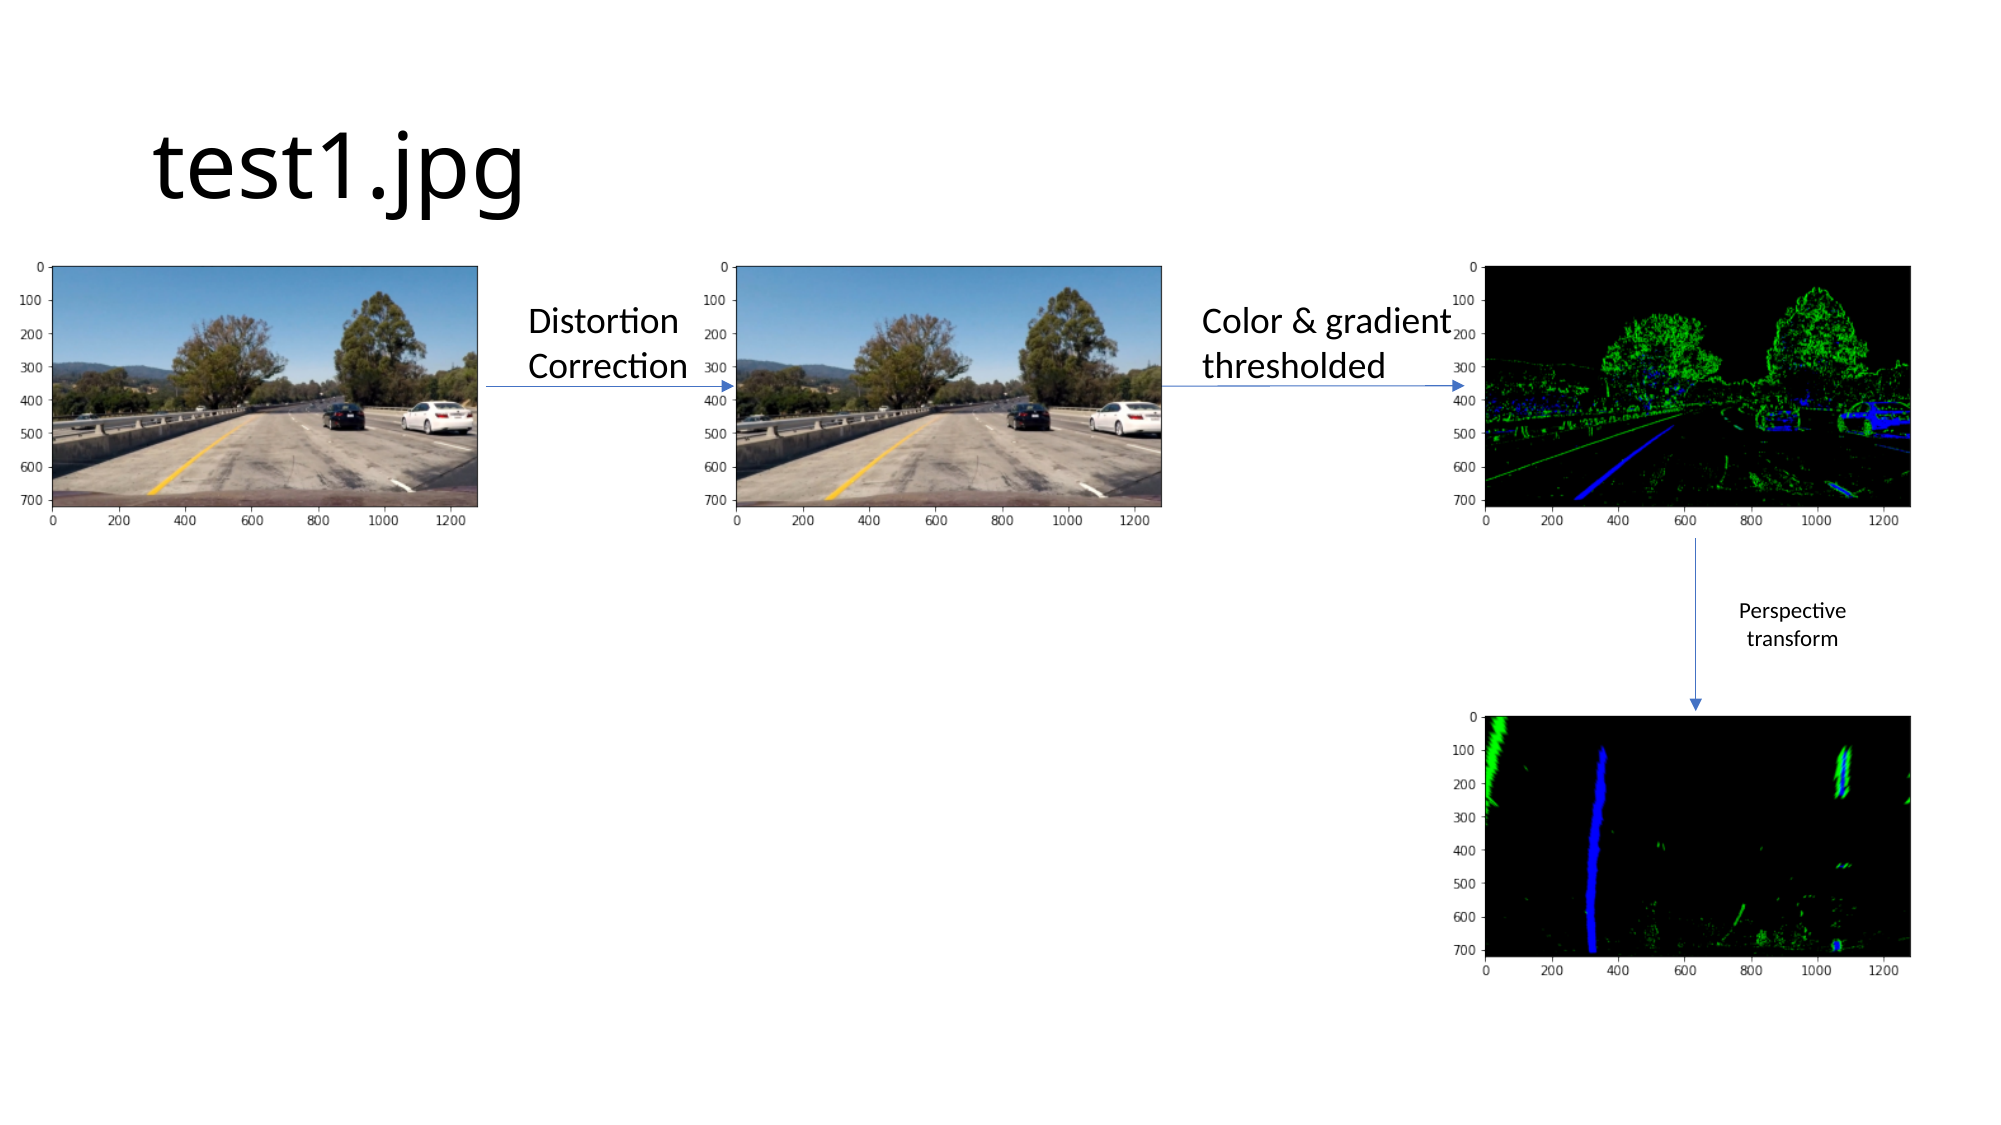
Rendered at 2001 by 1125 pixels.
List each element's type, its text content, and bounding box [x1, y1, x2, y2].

picture [694, 253, 1170, 537]
title test1.jpg [137, 59, 1863, 278]
text_box Color & gradient thresholded [1187, 288, 1443, 385]
picture [10, 253, 486, 537]
text_box Distortion Correction [513, 288, 694, 386]
picture [1443, 703, 1919, 987]
text_box Color & gradient thresholded [1187, 387, 1443, 394]
text_box Perspective transform [1724, 588, 1862, 659]
text_box Distortion Correction [513, 387, 694, 394]
picture [1443, 253, 1919, 537]
